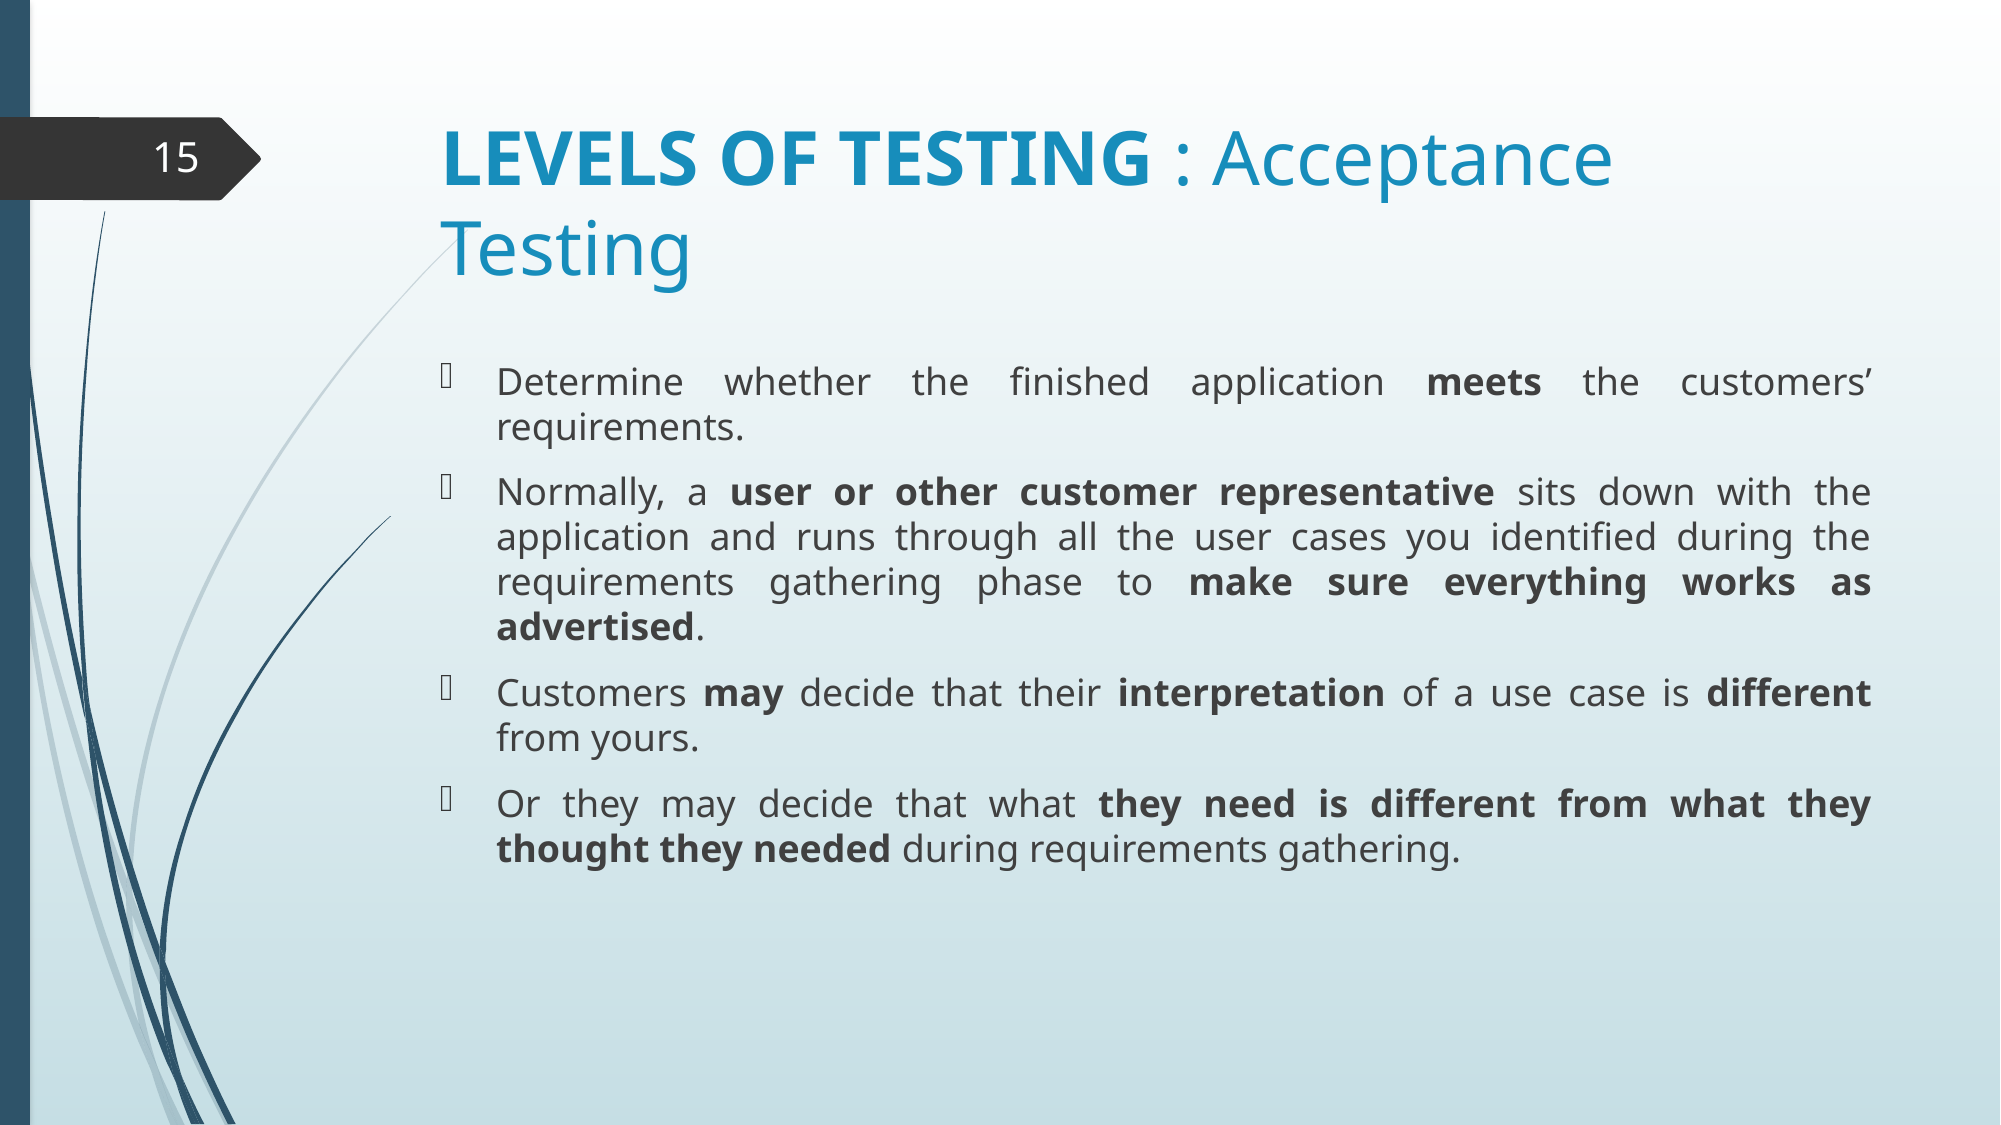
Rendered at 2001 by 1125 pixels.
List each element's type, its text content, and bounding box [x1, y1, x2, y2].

slide_number 15 [87, 129, 216, 190]
title LEVELS OF TESTING : Acceptance Testing [425, 102, 1888, 313]
list Determine whether the finished application meets the customers’ requirements. Normally, a user or other customer representative sits down with the application and runs through all the user cases you identified during the requirements gathering phase to make sure everything works as advertised. Customers may decide that their interpretation of a use case is different from yours. Or they may decide that what they need is different from what they thought they needed during requirements gathering. [424, 350, 1888, 970]
